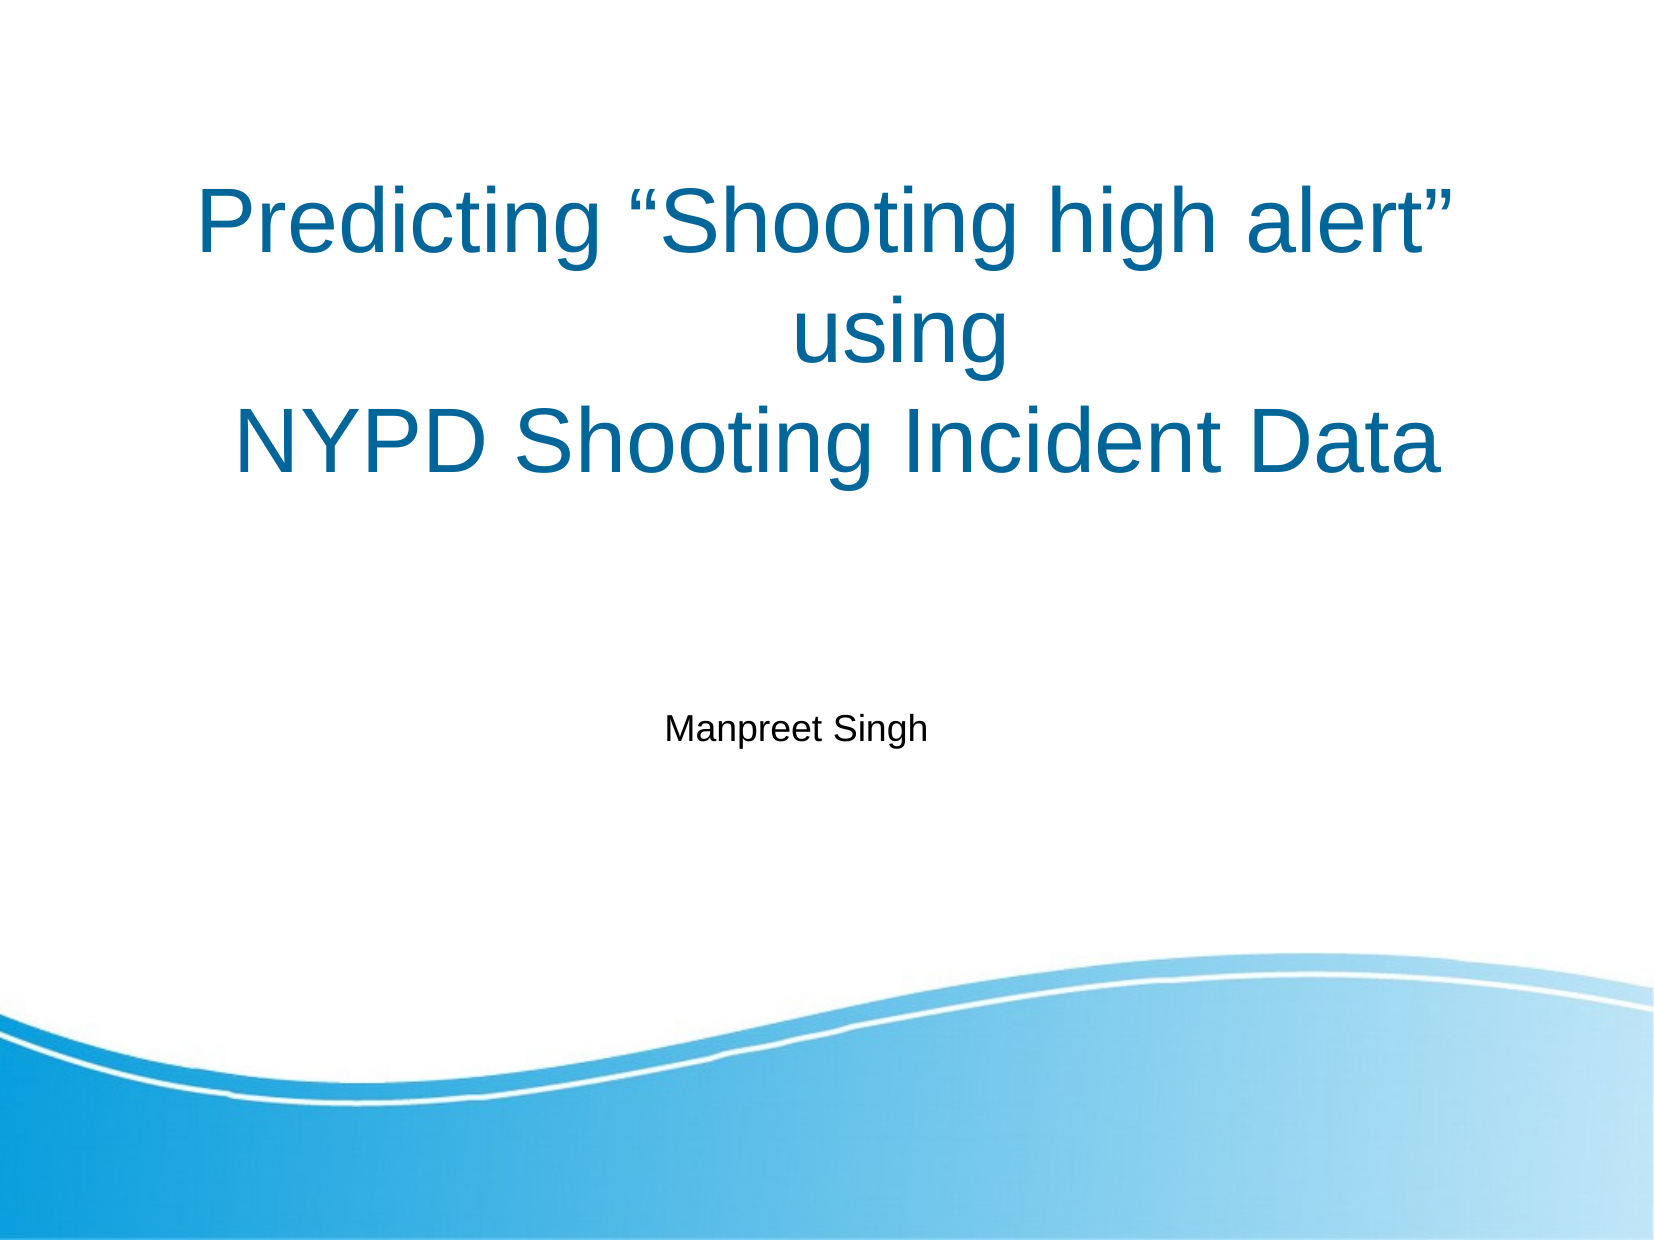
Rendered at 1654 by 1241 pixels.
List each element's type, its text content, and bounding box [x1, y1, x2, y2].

picture [0, 952, 1654, 1240]
text_box Manpreet Singh [649, 696, 1252, 754]
text_box Predicting “Shooting high alert” using NYPD Shooting Incident Data [94, 177, 1583, 384]
